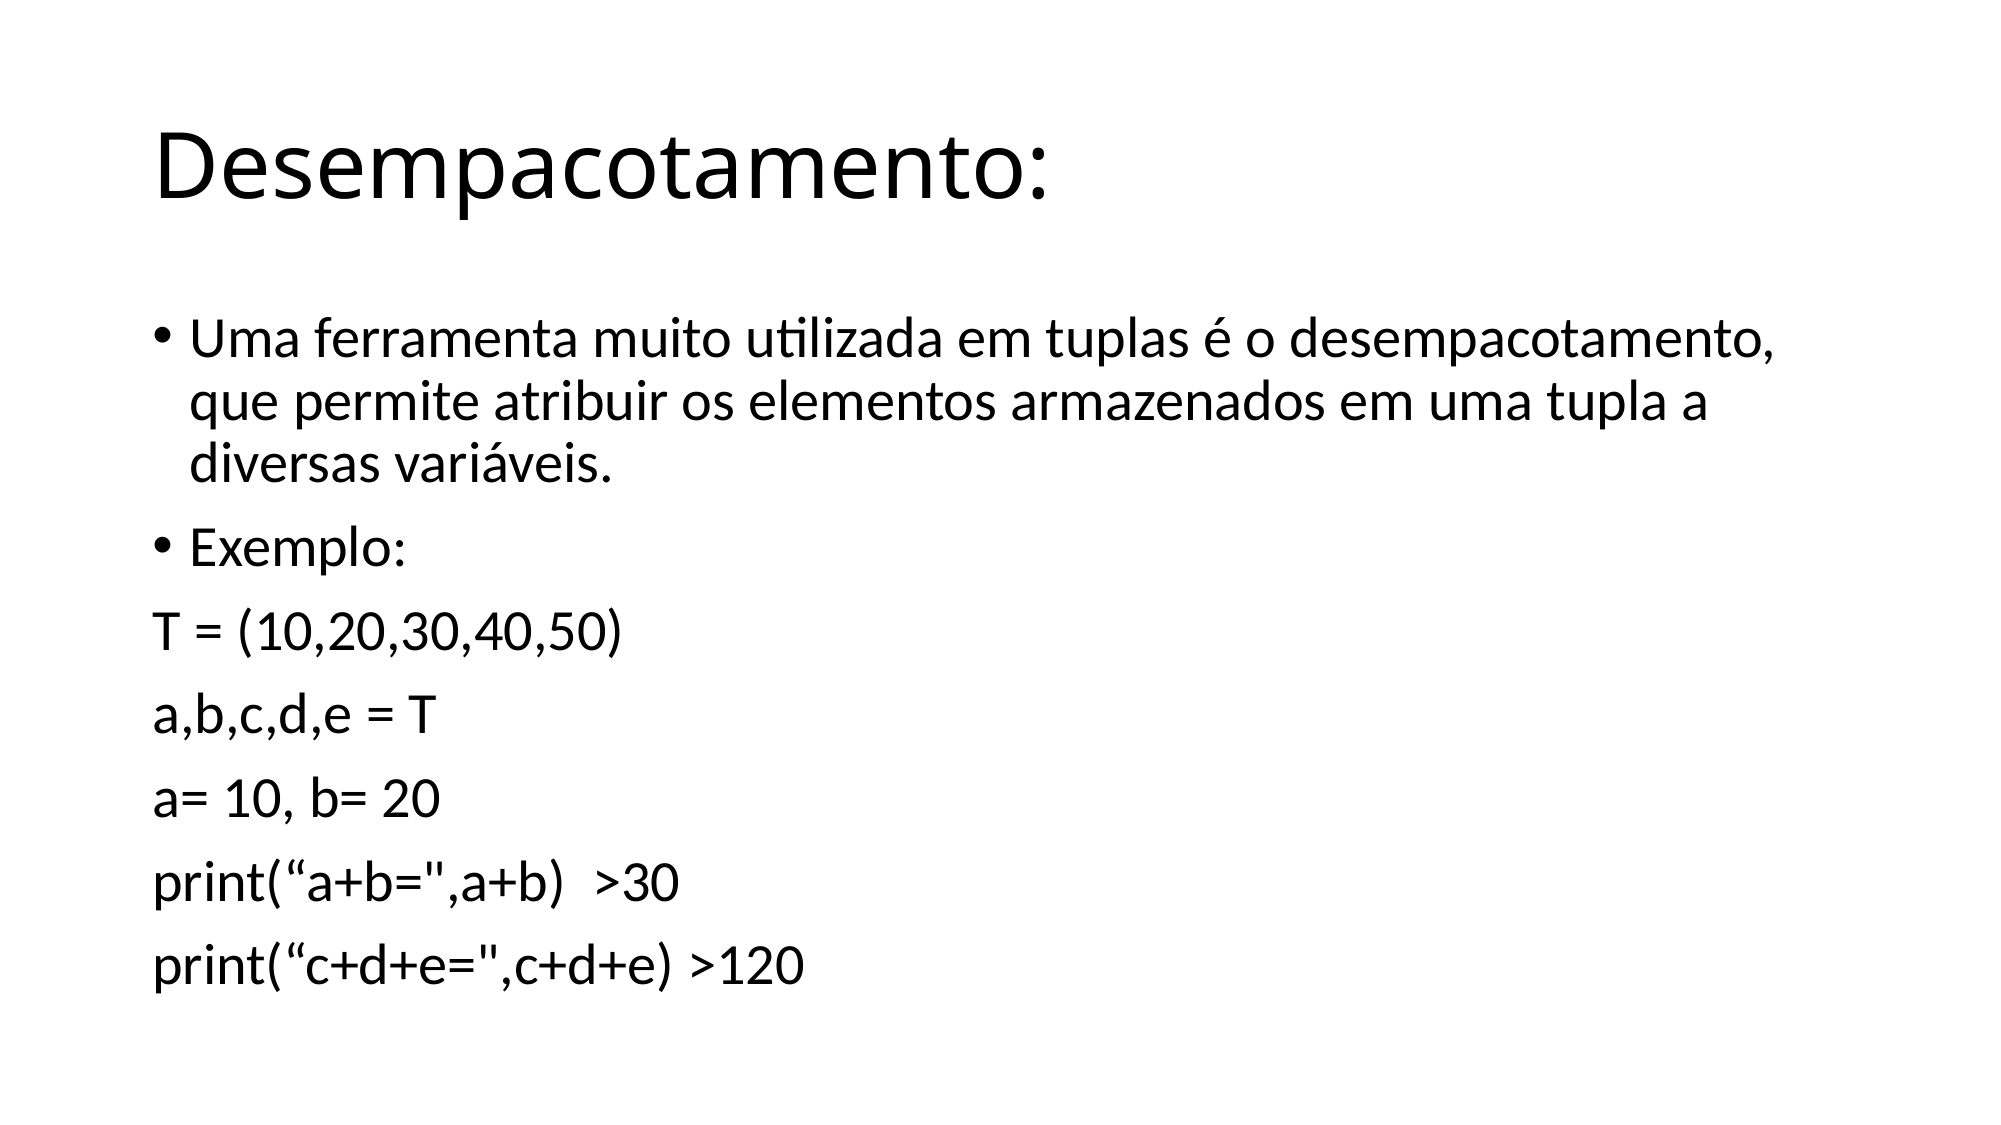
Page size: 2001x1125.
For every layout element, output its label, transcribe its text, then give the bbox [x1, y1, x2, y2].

list Uma ferramenta muito utilizada em tuplas é o desempacotamento, que permite atribuir os elementos armazenados em uma tupla a diversas variáveis. Exemplo: T = (10,20,30,40,50) a,b,c,d,e = T a= 10, b= 20 print(“a+b=",a+b) >30 print(“c+d+e=",c+d+e) >120 [137, 299, 1863, 1014]
title Desempacotamento: [137, 59, 1863, 278]
